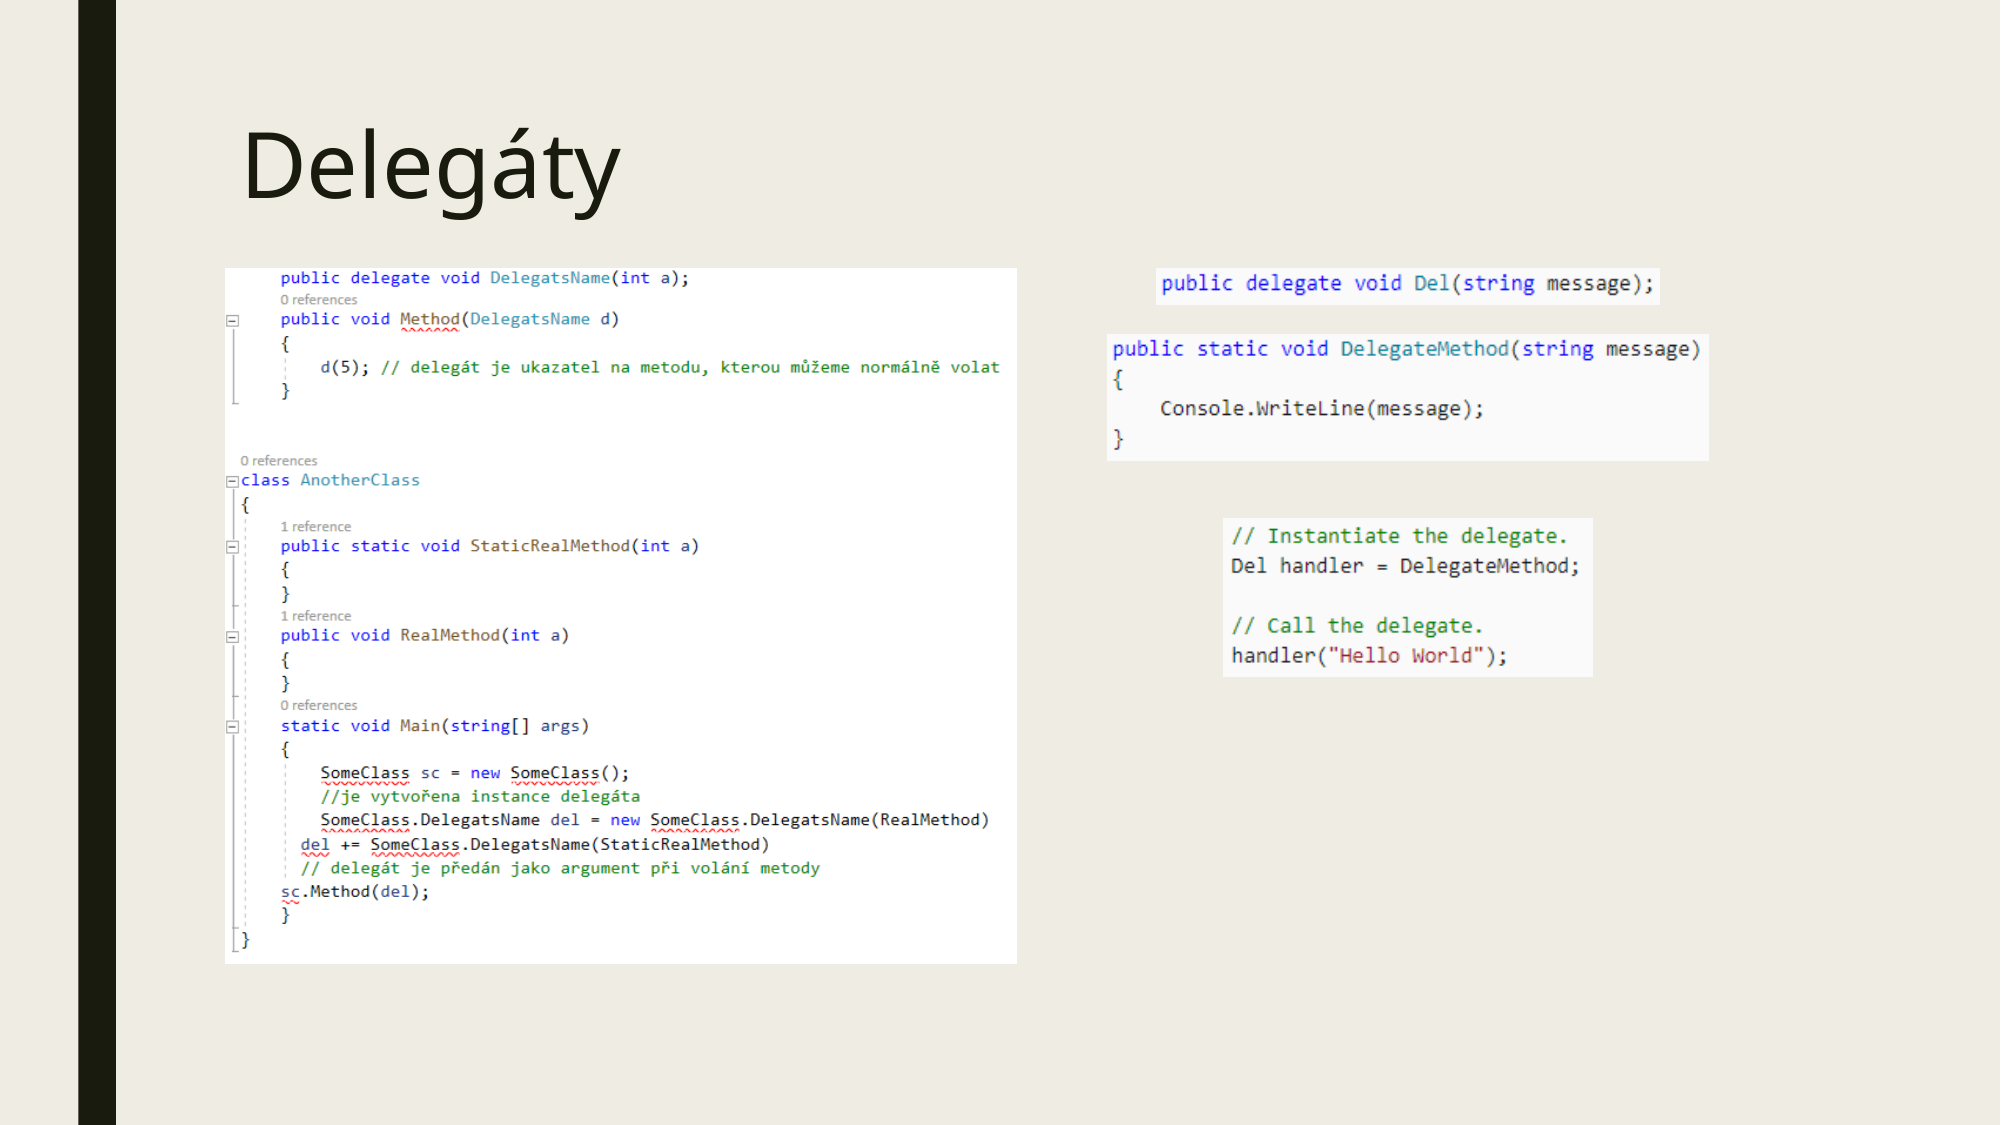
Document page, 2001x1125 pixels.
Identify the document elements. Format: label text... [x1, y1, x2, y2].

title Delegáty [225, 112, 1800, 357]
picture [1223, 518, 1593, 677]
picture [1156, 268, 1660, 305]
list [224, 268, 1017, 964]
picture [1107, 334, 1709, 462]
